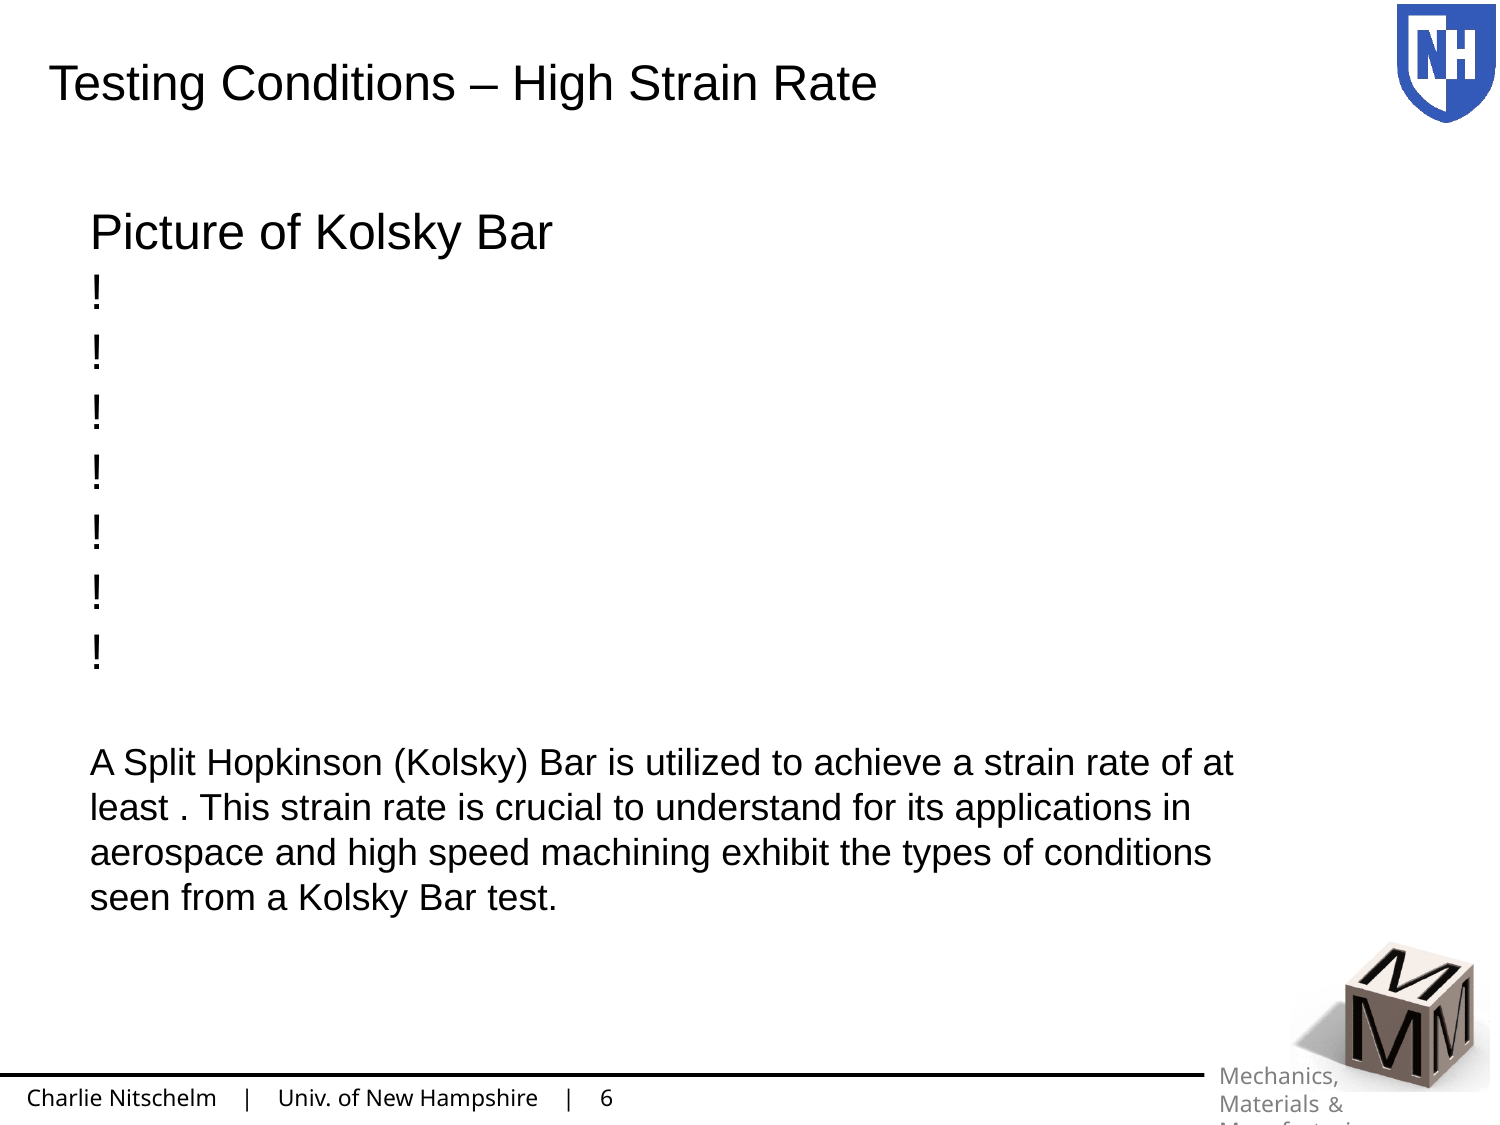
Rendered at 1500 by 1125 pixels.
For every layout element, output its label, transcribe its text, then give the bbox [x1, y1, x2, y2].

picture [1289, 931, 1490, 1092]
picture [1393, 0, 1499, 127]
text_box Testing Conditions – High Strain Rate [33, 42, 902, 118]
text_box Picture of Kolsky Bar ! ! ! ! ! ! ! [74, 192, 1369, 687]
